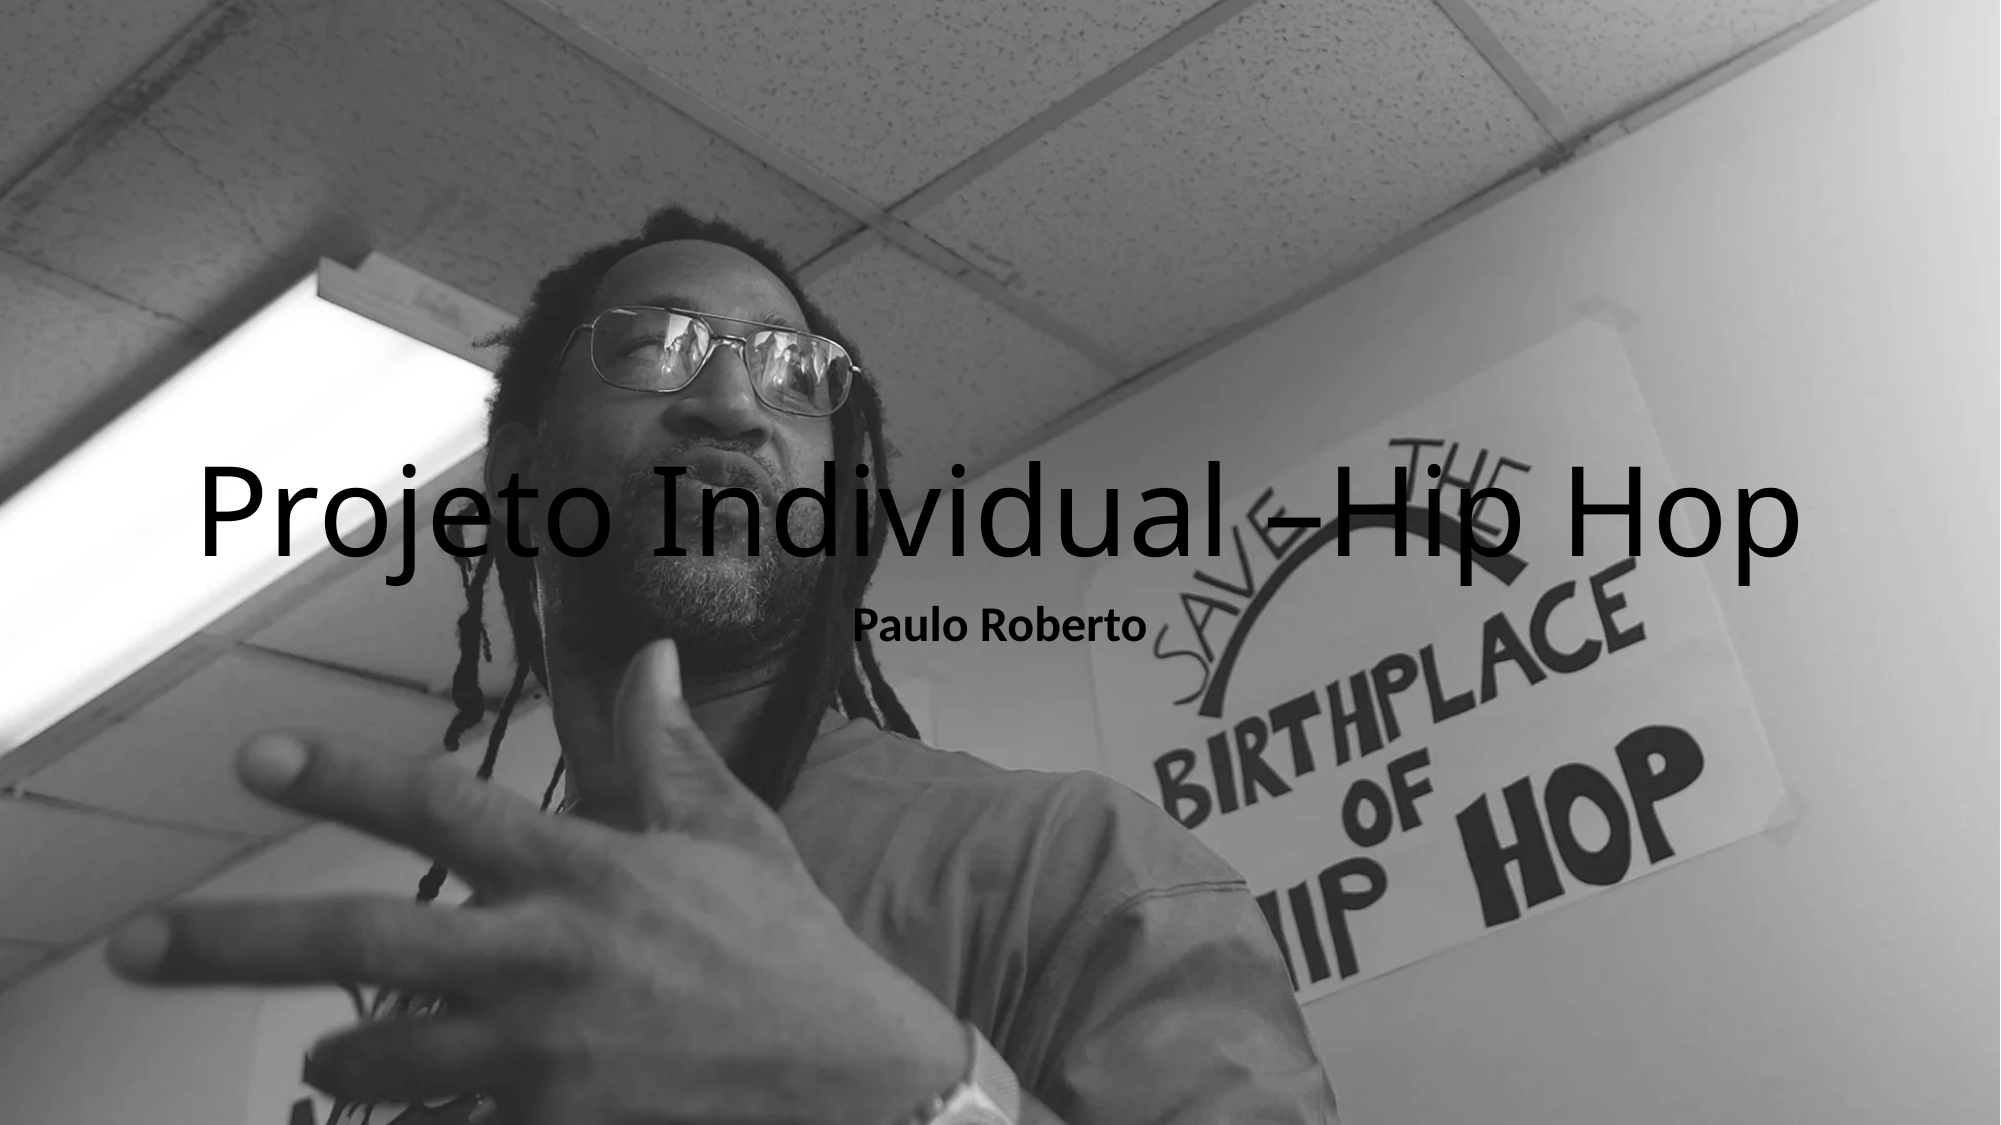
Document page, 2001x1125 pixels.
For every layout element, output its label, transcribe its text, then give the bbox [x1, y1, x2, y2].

subtitle Paulo Roberto [249, 590, 1750, 863]
title Projeto Individual –Hip Hop [115, 199, 1885, 591]
